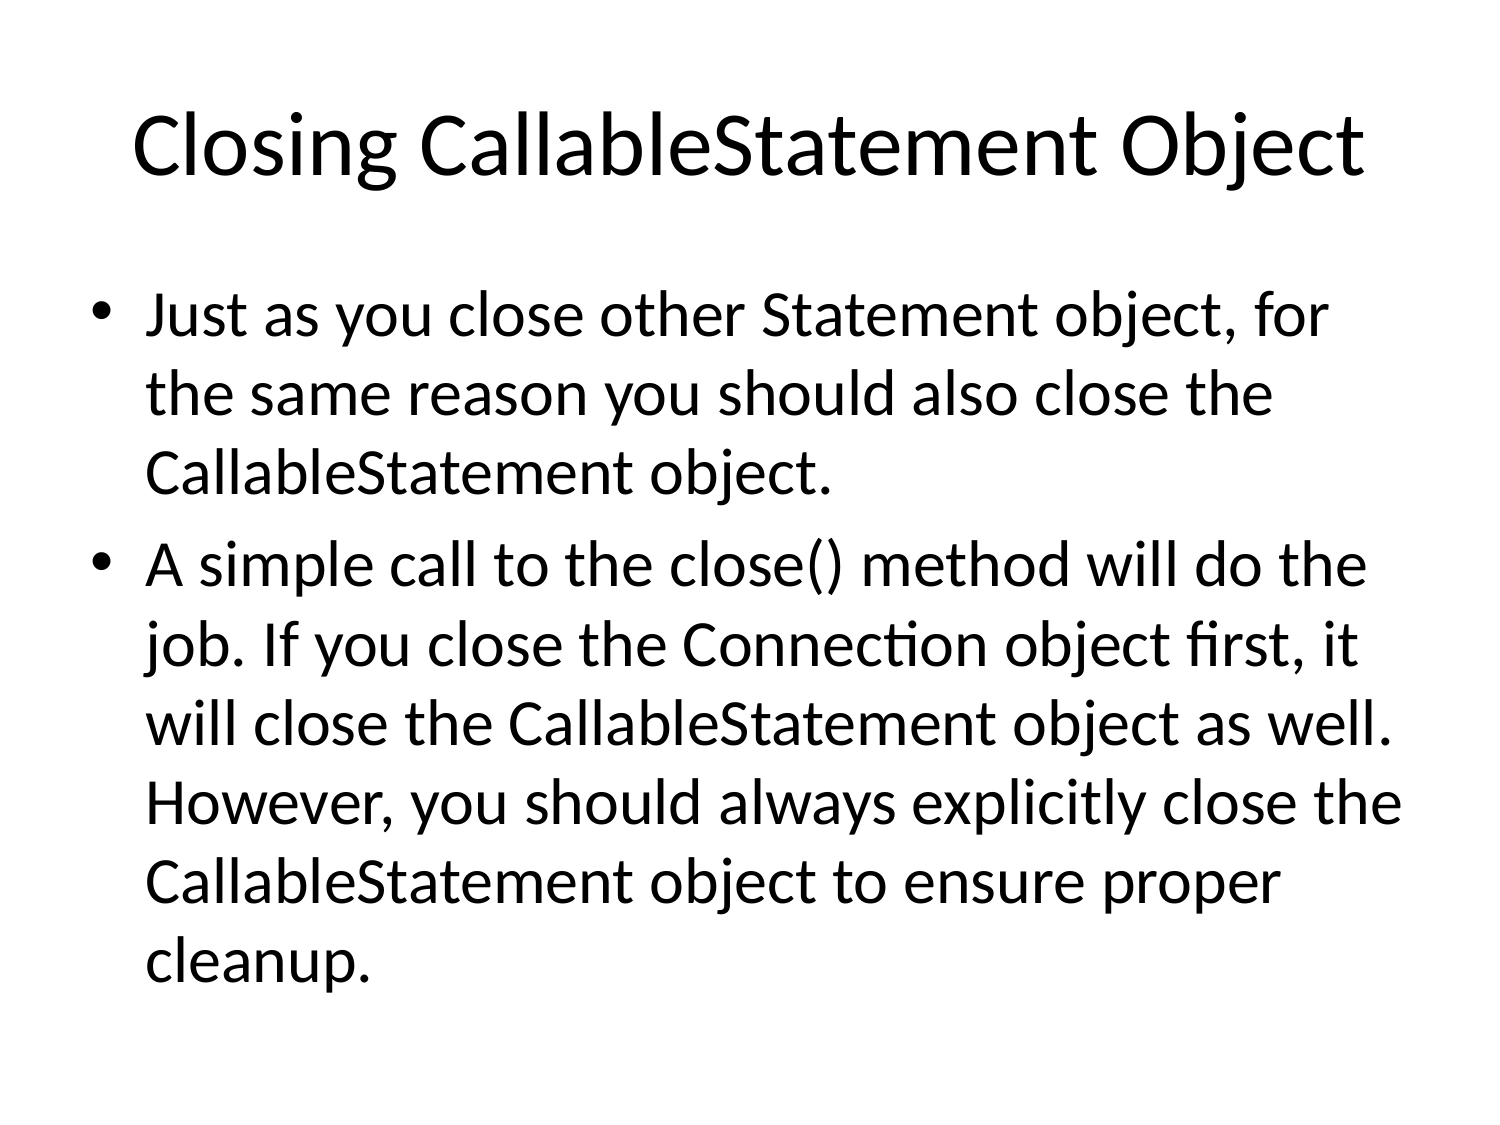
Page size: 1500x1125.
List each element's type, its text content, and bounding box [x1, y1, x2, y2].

list Just as you close other Statement object, for the same reason you should also close the CallableStatement object. A simple call to the close() method will do the job. If you close the Connection object first, it will close the CallableStatement object as well. However, you should always explicitly close the CallableStatement object to ensure proper cleanup. [75, 262, 1425, 1005]
title Closing CallableStatement Object [75, 45, 1425, 233]
